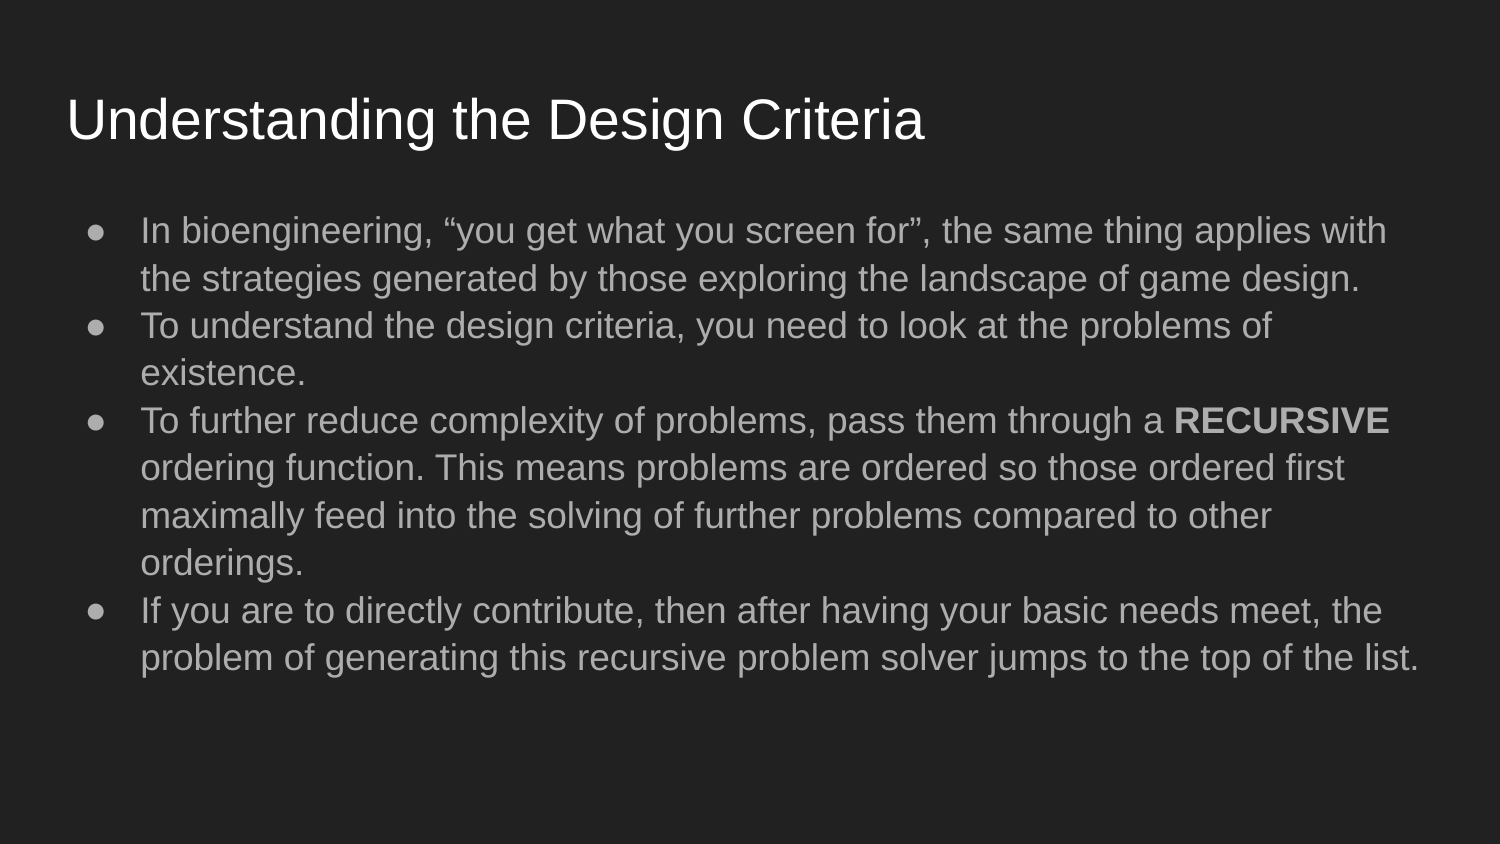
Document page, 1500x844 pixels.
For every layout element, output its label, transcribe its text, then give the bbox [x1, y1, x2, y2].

list In bioengineering, “you get what you screen for”, the same thing applies with the strategies generated by those exploring the landscape of game design. To understand the design criteria, you need to look at the problems of existence. To further reduce complexity of problems, pass them through a RECURSIVE ordering function. This means problems are ordered so those ordered first maximally feed into the solving of further problems compared to other orderings. If you are to directly contribute, then after having your basic needs meet, the problem of generating this recursive problem solver jumps to the top of the list. [51, 189, 1449, 750]
title Understanding the Design Criteria [51, 72, 1449, 167]
